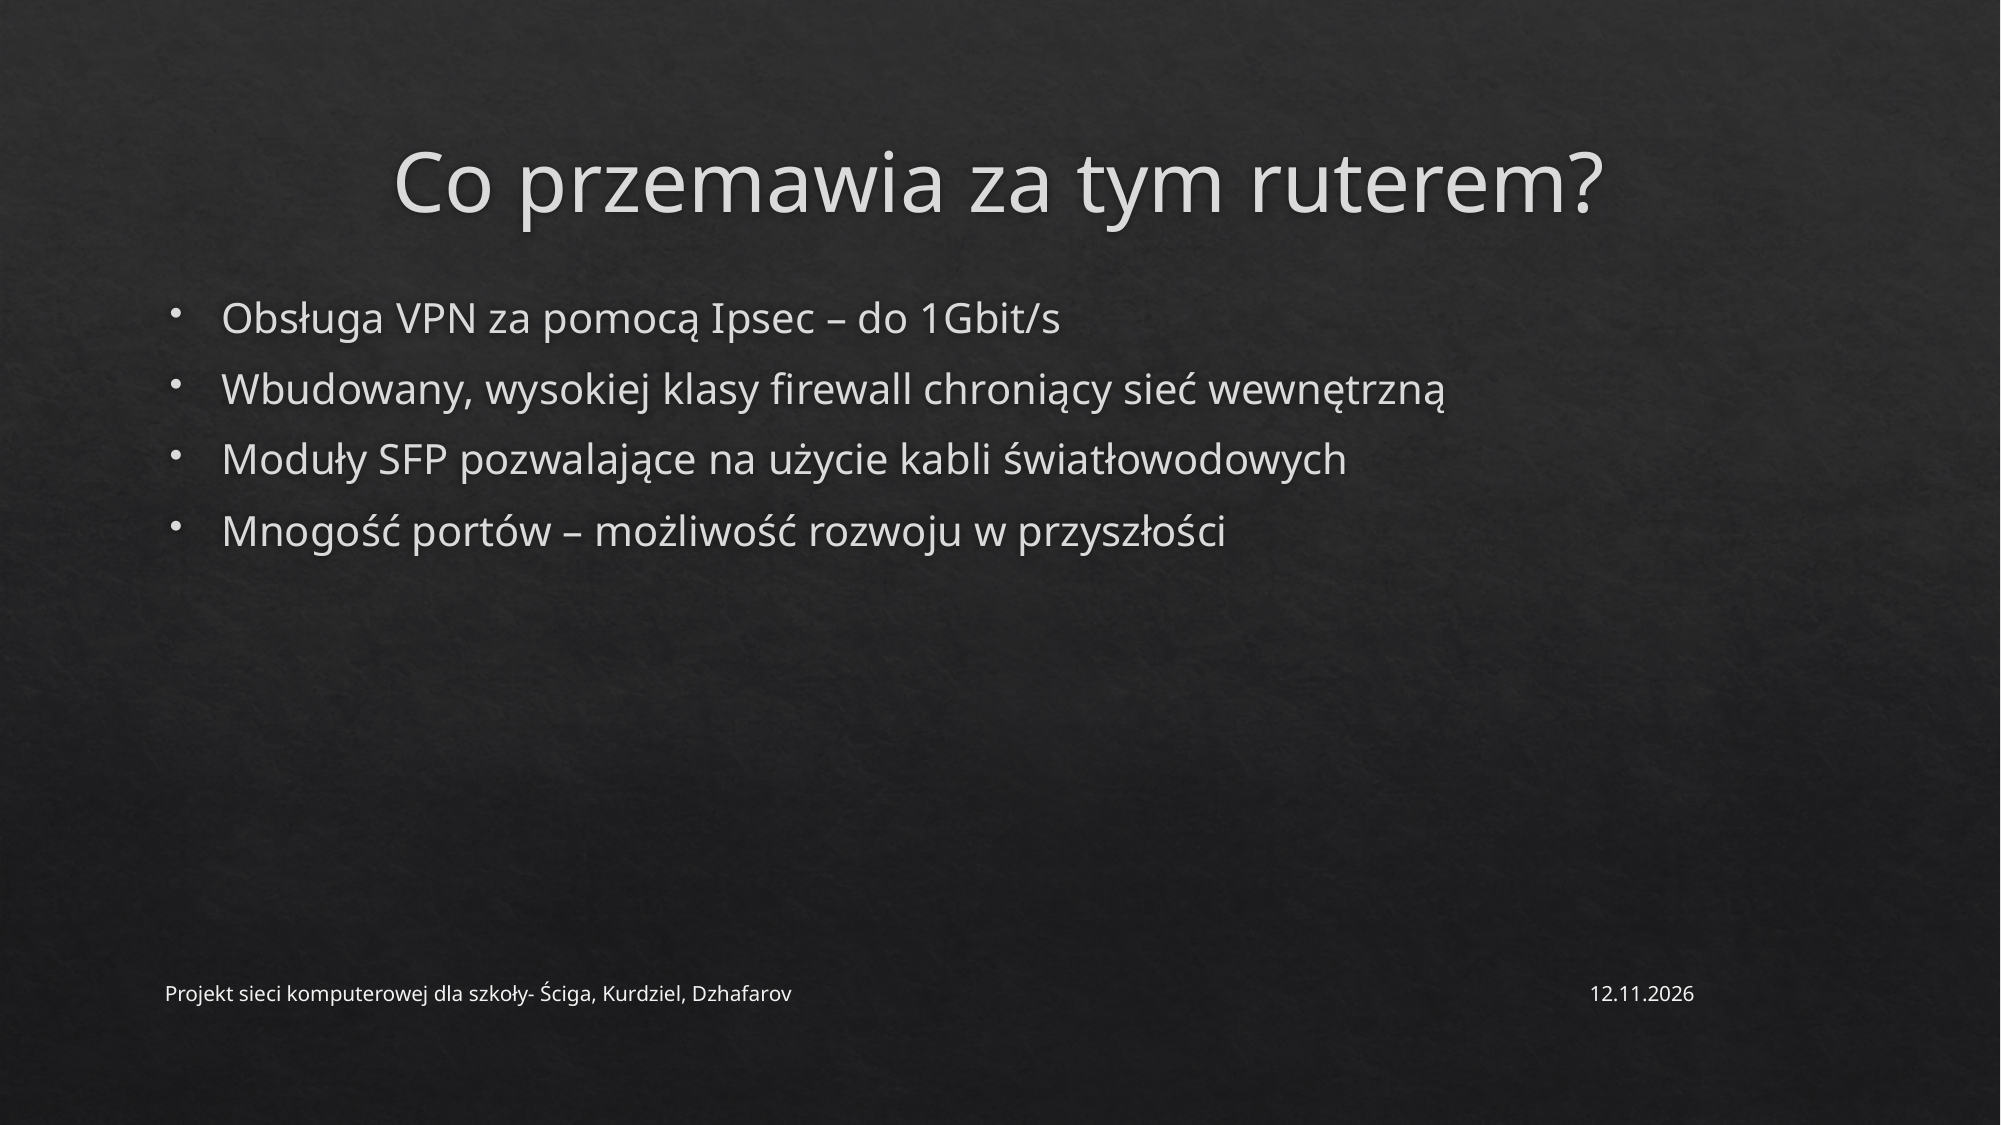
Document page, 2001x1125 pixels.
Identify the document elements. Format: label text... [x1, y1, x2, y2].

title Co przemawia za tym ruterem? [149, 99, 1849, 260]
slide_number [1259, 965, 1710, 1025]
list Obsługa VPN za pomocą Ipsec – do 1Gbit/s Wbudowany, wysokiej klasy firewall chroniący sieć wewnętrzną Moduły SFP pozwalające na użycie kabli światłowodowych Mnogość portów – możliwość rozwoju w przyszłości [149, 284, 1849, 950]
footer Projekt sieci komputerowej dla szkoły- Ściga, Kurdziel, Dzhafarov [149, 965, 1245, 1025]
